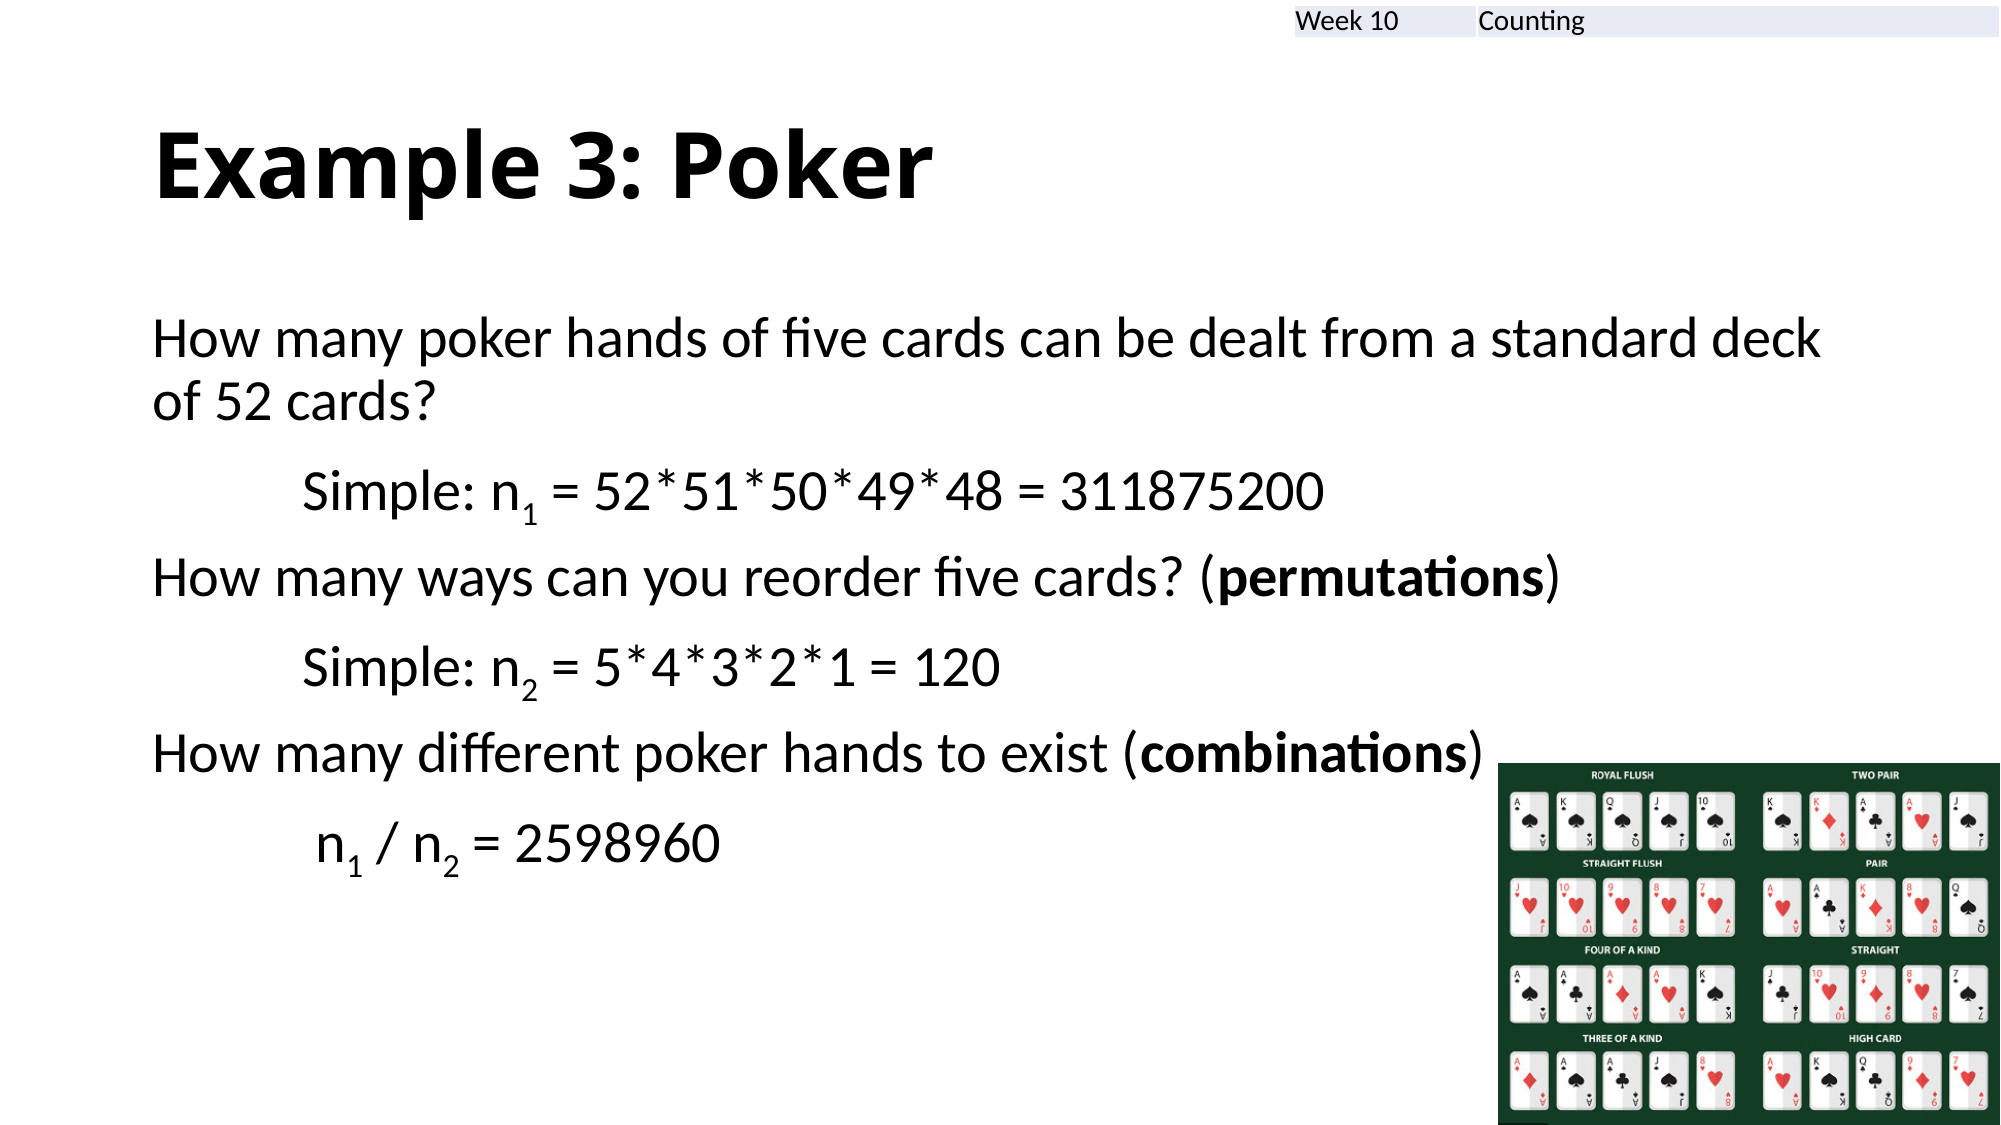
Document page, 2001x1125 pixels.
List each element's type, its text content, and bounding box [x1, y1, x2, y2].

table_header Counting [1478, 6, 1999, 37]
picture [1498, 763, 2000, 1125]
title Example 3: Poker [137, 59, 1863, 278]
table_header Week 10 [1295, 6, 1476, 37]
list How many poker hands of five cards can be dealt from a standard deck of 52 cards? Simple: n1 = 52*51*50*49*48 = 311875200 How many ways can you reorder five cards? (permutations) Simple: n2 = 5*4*3*2*1 = 120 How many different poker hands to exist (combinations) n1 / n2 = 2598960 [137, 299, 1863, 1014]
